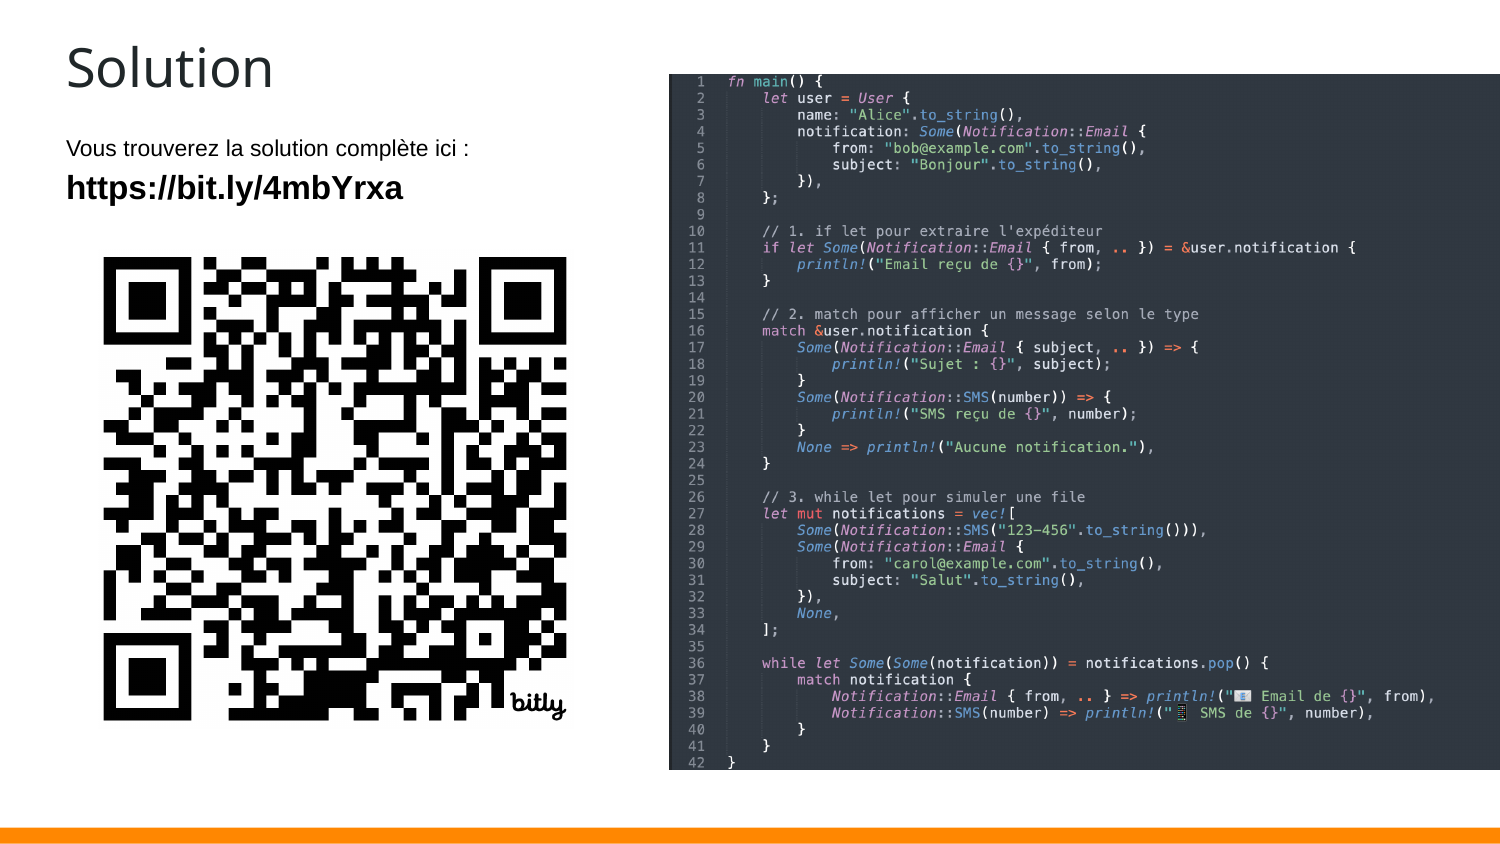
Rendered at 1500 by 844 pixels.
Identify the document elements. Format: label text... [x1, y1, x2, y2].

picture [669, 73, 1500, 770]
picture [98, 249, 574, 729]
title Solution [51, 18, 1449, 113]
list Vous trouverez la solution complète ici : https://bit.ly/4mbYrxa [51, 113, 670, 813]
